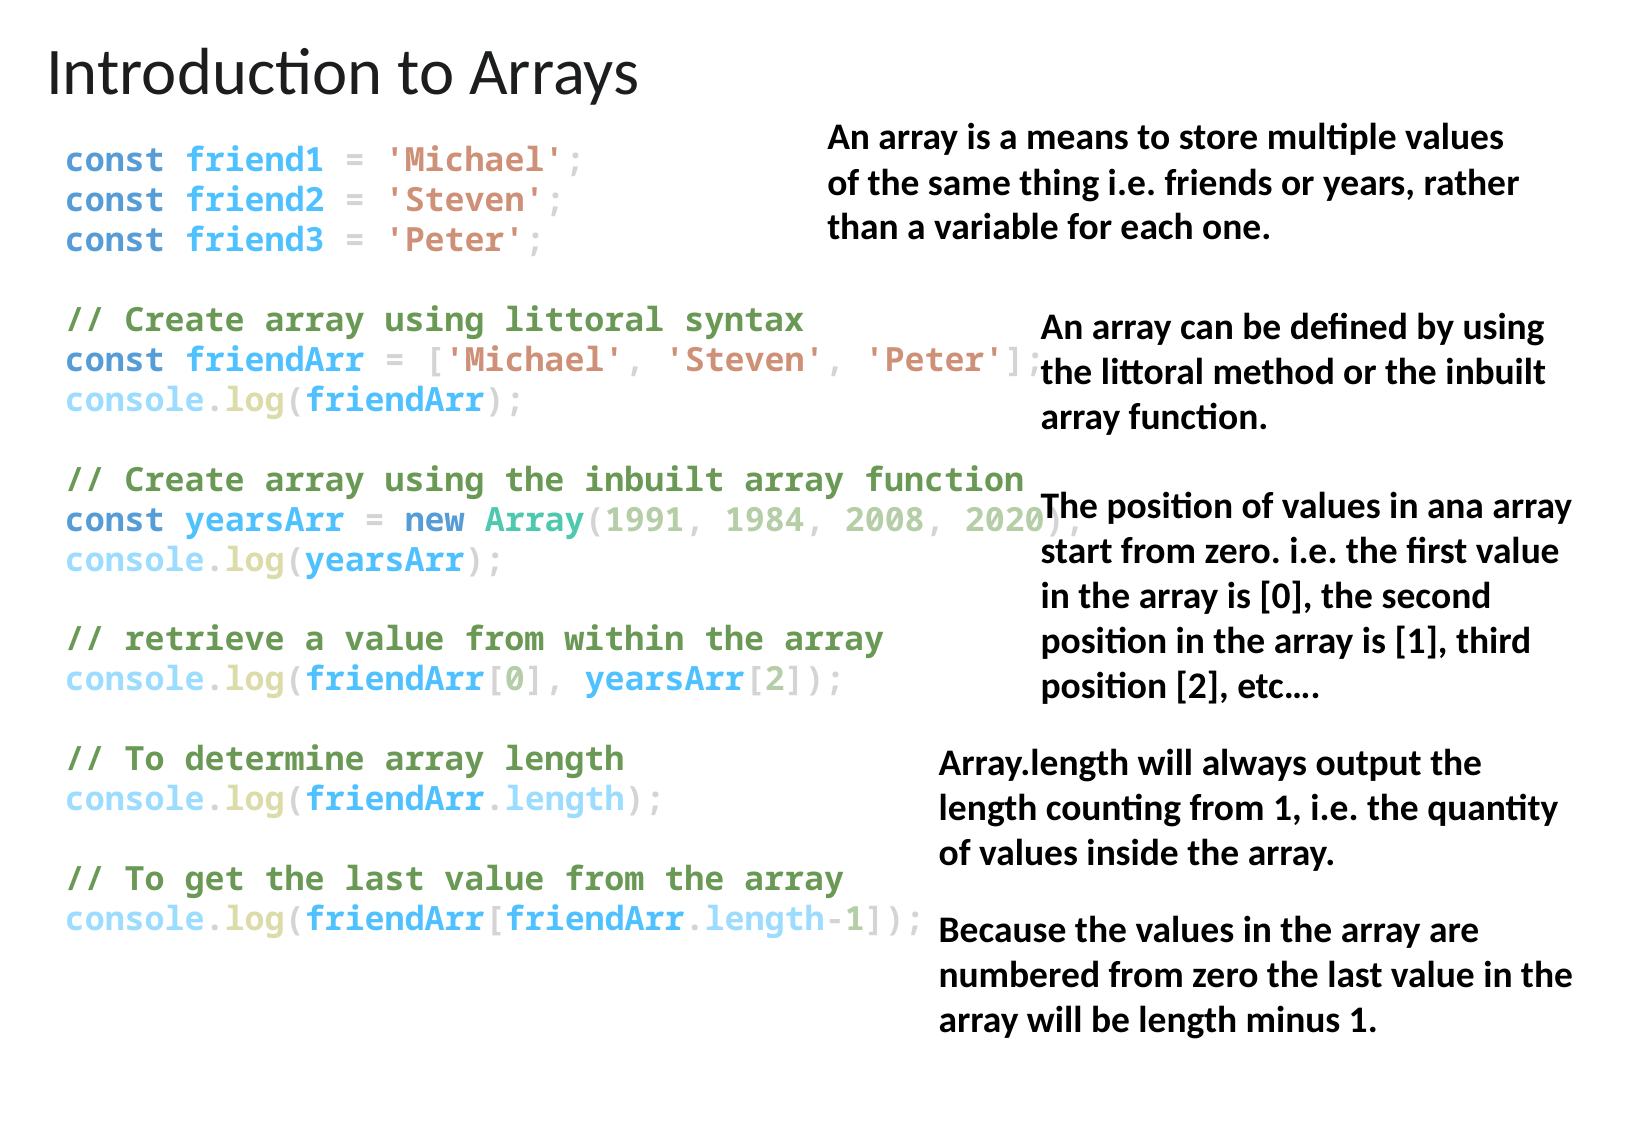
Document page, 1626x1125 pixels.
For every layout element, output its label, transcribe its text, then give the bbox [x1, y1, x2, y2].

text_box An array can be defined by using the littoral method or the inbuilt array function. [1025, 294, 1589, 445]
text_box Because the values in the array are numbered from zero the last value in the array will be length minus 1. [924, 897, 1589, 1048]
text_box The position of values in ana array start from zero. i.e. the first value in the array is [0], the second position in the array is [1], third position [2], etc…. [1025, 474, 1589, 714]
text_box An array is a means to store multiple values of the same thing i.e. friends or years, rather than a variable for each one. [812, 105, 1542, 255]
text_box Introduction to Arrays [31, 20, 1404, 116]
text_box const friend1 = 'Michael'; const friend2 = 'Steven'; const friend3 = 'Peter'; // Create array using littoral syntax const friendArr = ['Michael', 'Steven', 'Peter']; console.log(friendArr); // Create array using the inbuilt array function const yearsArr = new Array(1991, 1984, 2008, 2020); console.log(yearsArr); // retrieve a value from within the array console.log(friendArr[0], yearsArr[2]); // To determine array length console.log(friendArr.length); // To get the last value from the array console.log(friendArr[friendArr.length-1]); [49, 131, 1164, 1025]
text_box Array.length will always output the length counting from 1, i.e. the quantity of values inside the array. [924, 730, 1589, 881]
